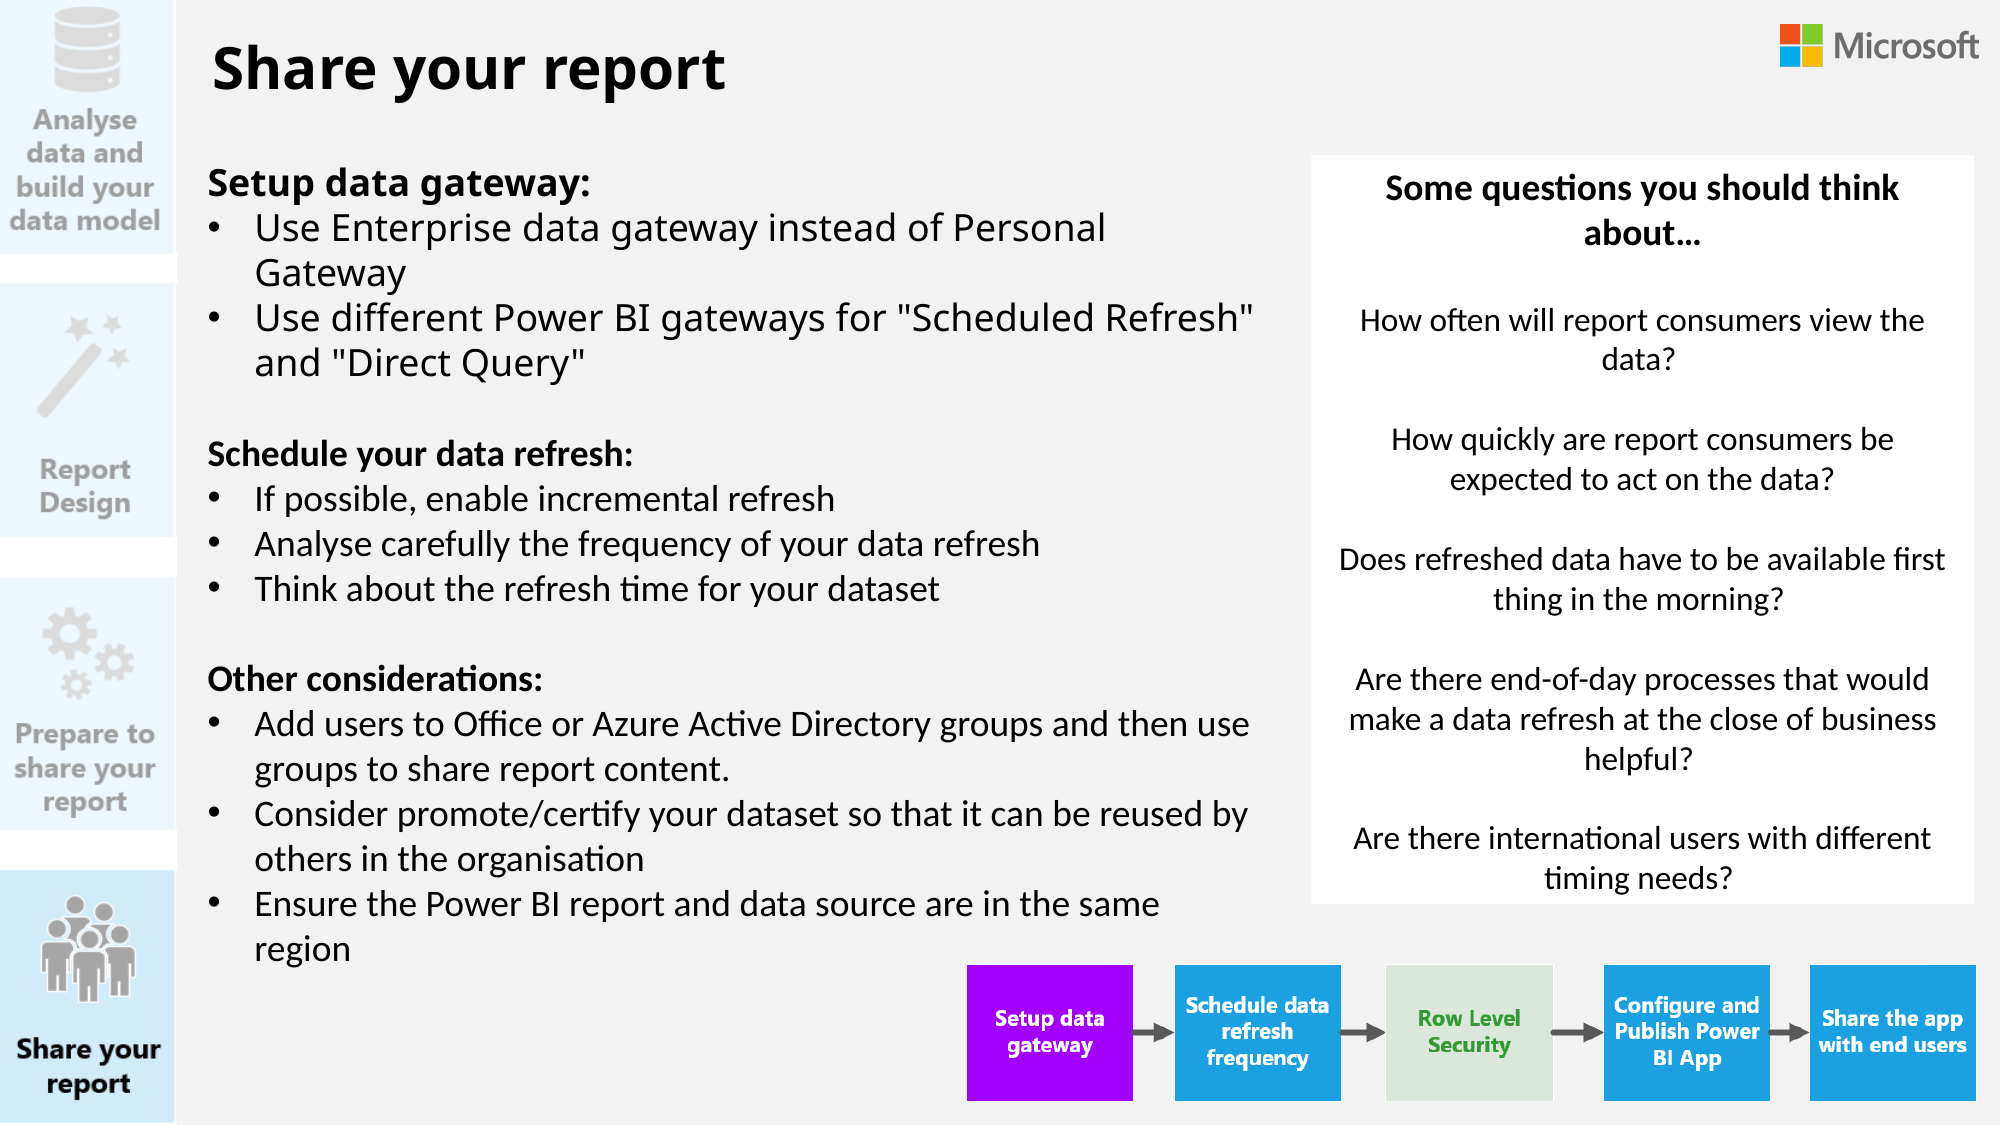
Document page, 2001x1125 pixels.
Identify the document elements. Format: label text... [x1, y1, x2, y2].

text_box Share your report [197, 12, 1863, 129]
picture [967, 964, 1977, 1102]
picture [0, 0, 177, 1125]
text_box Some questions you should think about… How often will report consumers view the data? How quickly are report consumers be expected to act on the data? Does refreshed data have to be available first thing in the morning? Are there end-of-day processes that would make a data refresh at the close of business helpful? Are there international users with different timing needs? [1311, 155, 1975, 904]
picture [1780, 24, 1979, 67]
text_box Setup data gateway: Use Enterprise data gateway instead of Personal Gateway Use different Power BI gateways for "Scheduled Refresh" and "Direct Query" Schedule your data refresh: If possible, enable incremental refresh Analyse carefully the frequency of your data refresh Think about the refresh time for your dataset Other considerations: Add users to Office or Azure Active Directory groups and then use groups to share report content. Consider promote/certify your dataset so that it can be reused by others in the organisation Ensure the Power BI report and data source are in the same region [192, 151, 1278, 1022]
